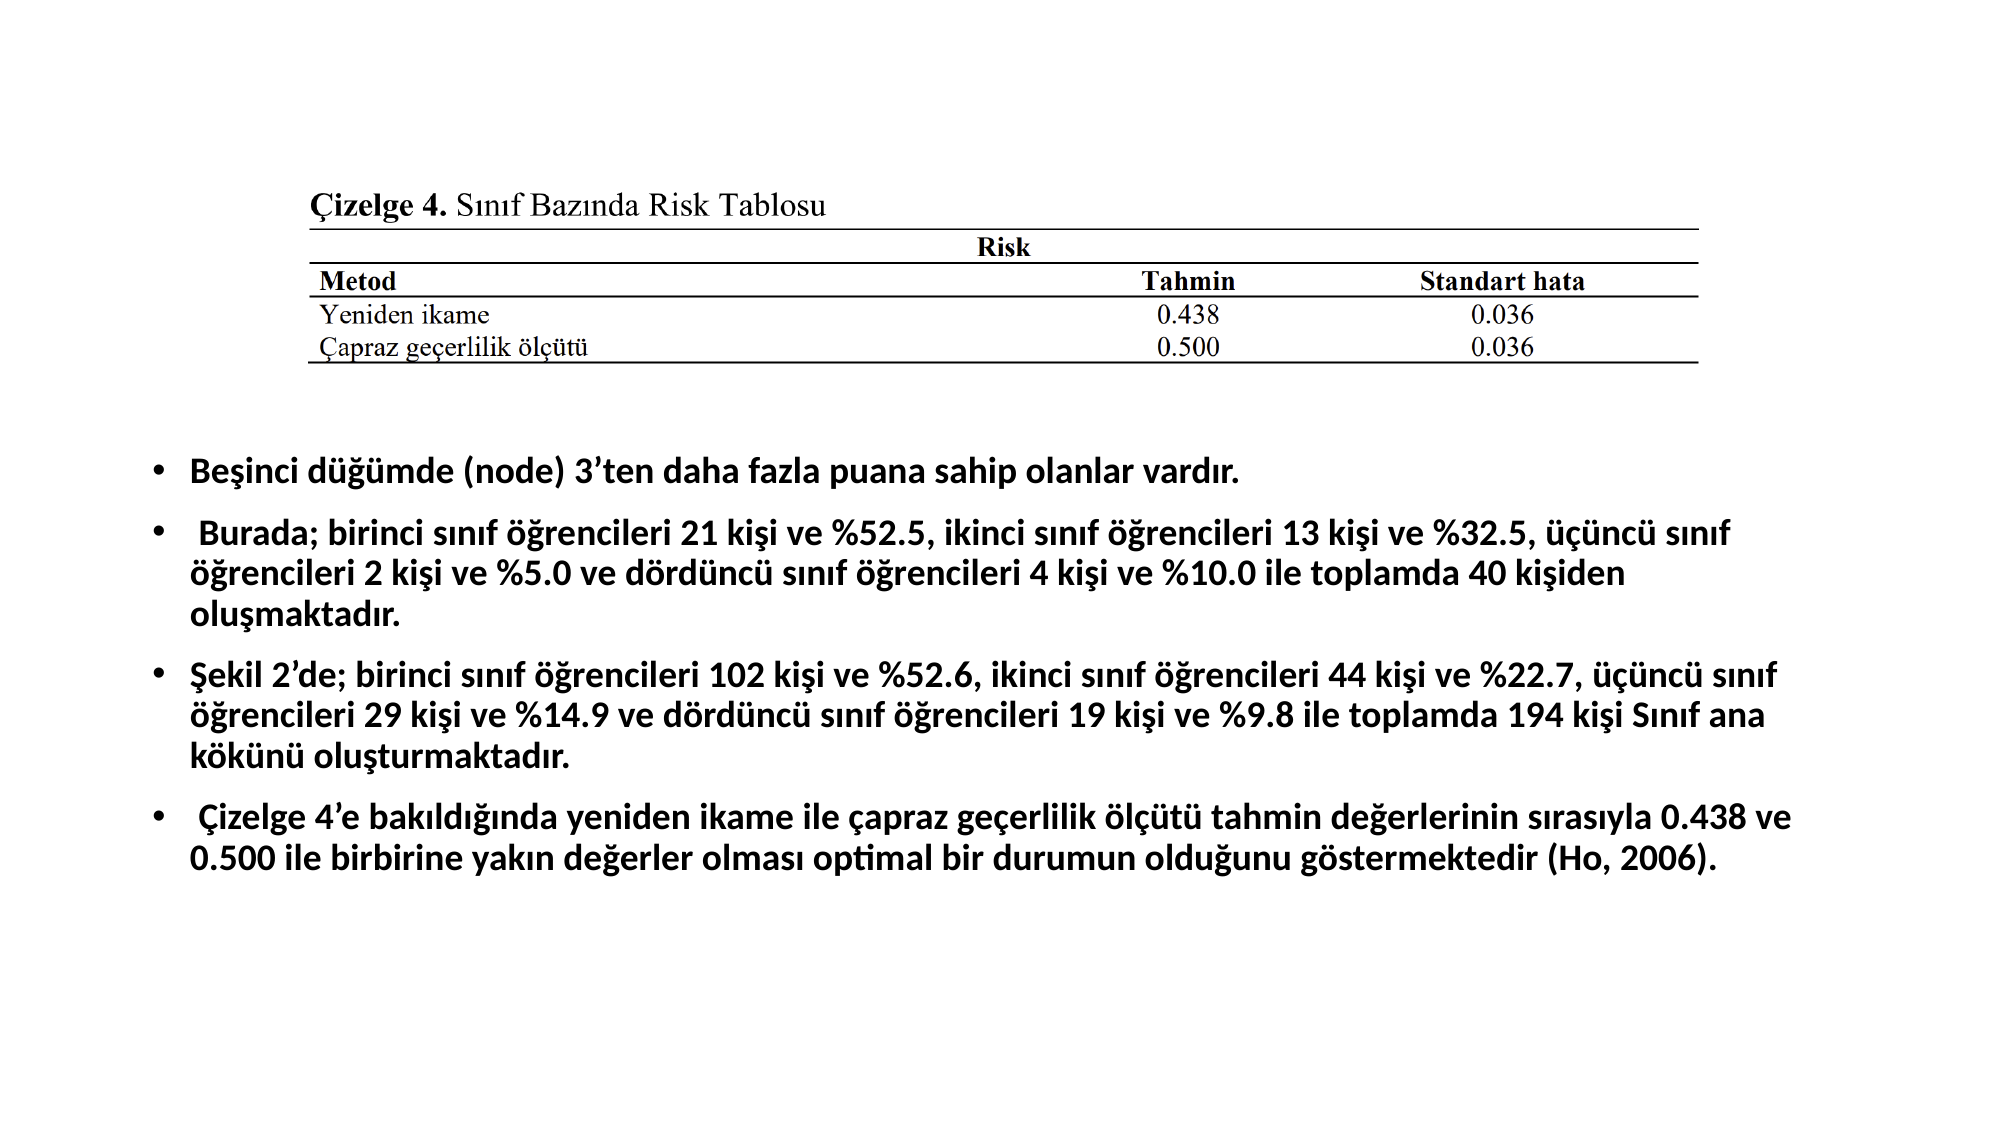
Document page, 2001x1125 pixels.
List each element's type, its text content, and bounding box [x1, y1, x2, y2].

picture [288, 176, 1738, 421]
list Beşinci düğümde (node) 3’ten daha fazla puana sahip olanlar vardır. Burada; birinci sınıf öğrencileri 21 kişi ve %52.5, ikinci sınıf öğrencileri 13 kişi ve %32.5, üçüncü sınıf öğrencileri 2 kişi ve %5.0 ve dördüncü sınıf öğrencileri 4 kişi ve %10.0 ile toplamda 40 kişiden oluşmaktadır. Şekil 2’de; birinci sınıf öğrencileri 102 kişi ve %52.6, ikinci sınıf öğrencileri 44 kişi ve %22.7, üçüncü sınıf öğrencileri 29 kişi ve %14.9 ve dördüncü sınıf öğrencileri 19 kişi ve %9.8 ile toplamda 194 kişi Sınıf ana kökünü oluşturmaktadır. Çizelge 4’e bakıldığında yeniden ikame ile çapraz geçerlilik ölçütü tahmin değerlerinin sırasıyla 0.438 ve 0.500 ile birbirine yakın değerler olması optimal bir durumun olduğunu göstermektedir (Ho, 2006). [137, 443, 1863, 941]
